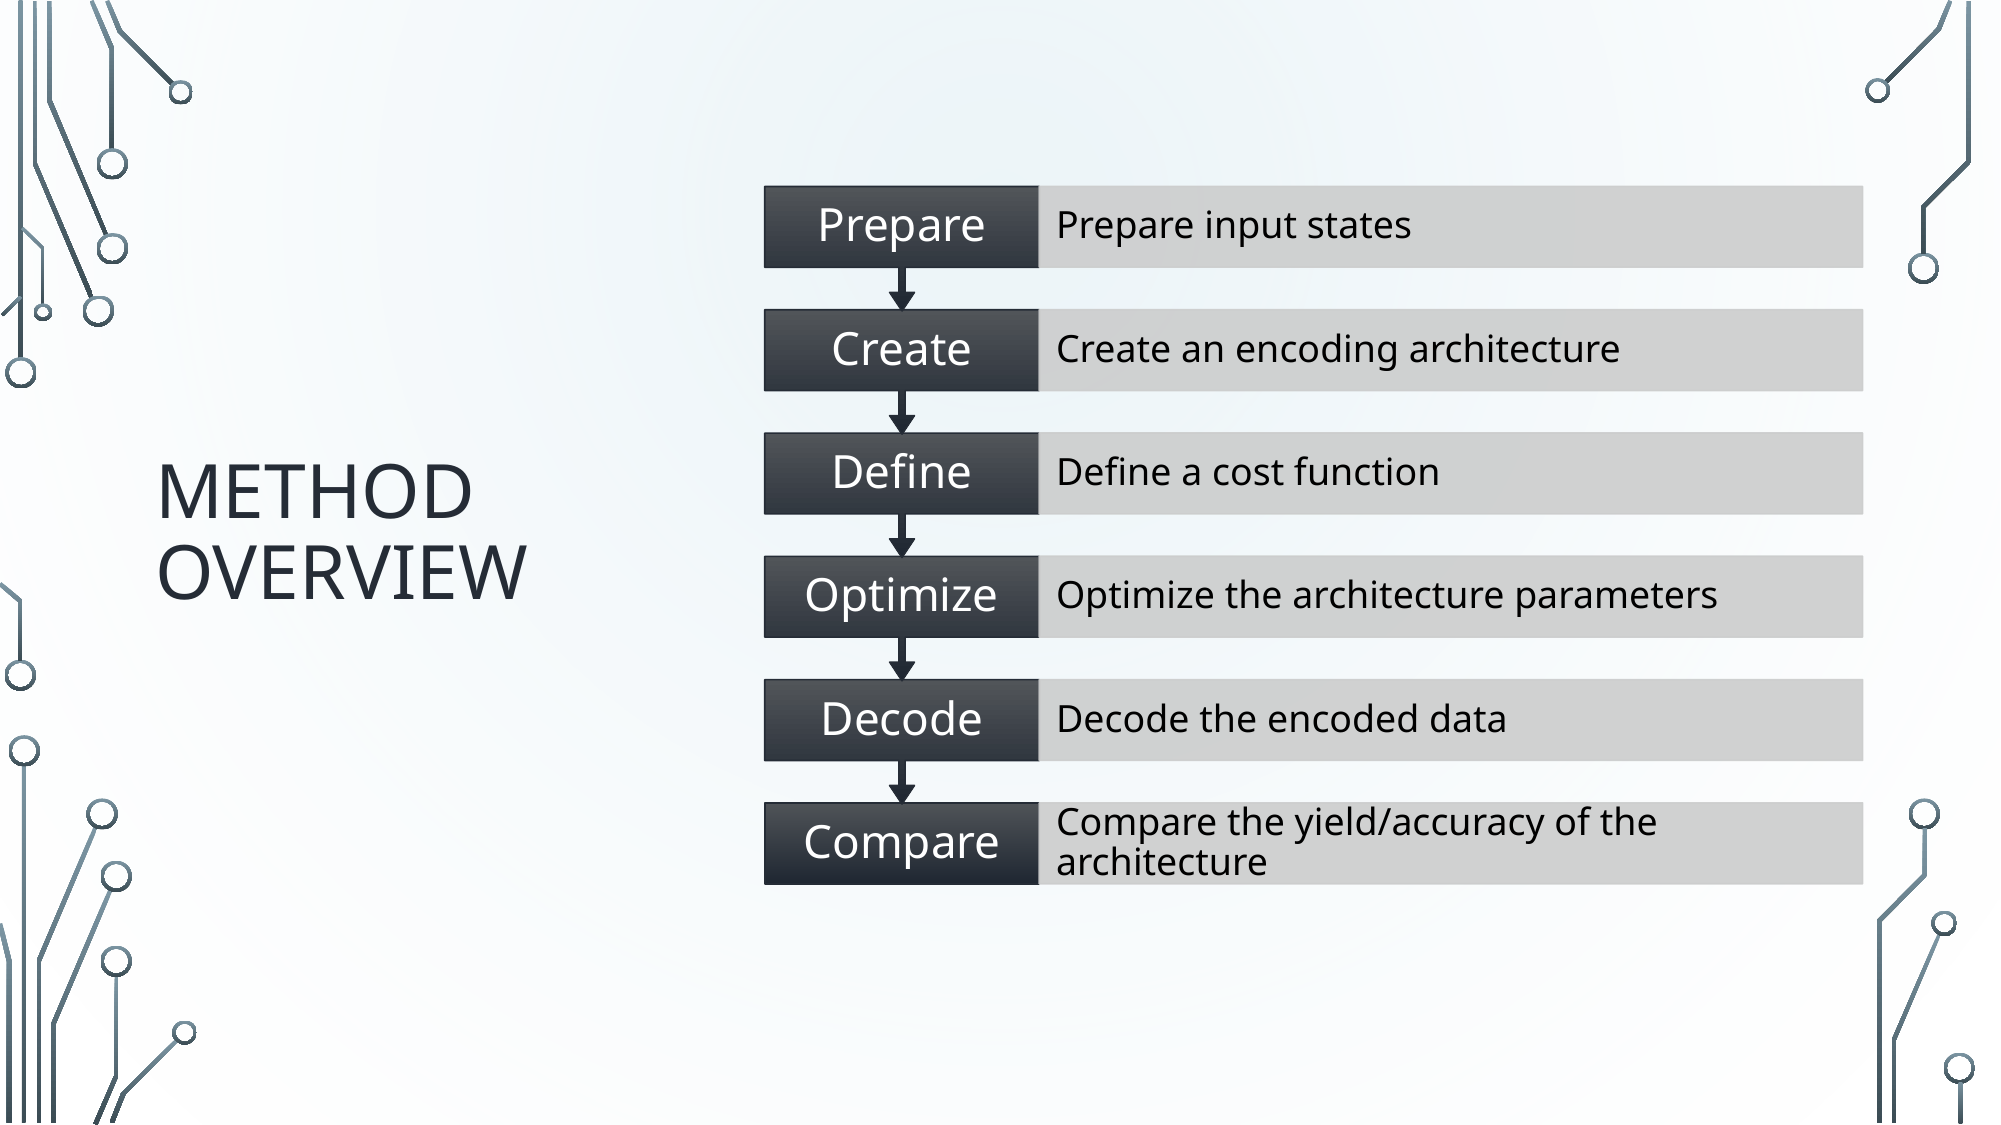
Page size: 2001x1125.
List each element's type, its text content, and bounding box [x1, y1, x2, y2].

title Method Overview [139, 186, 590, 885]
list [764, 185, 1863, 885]
